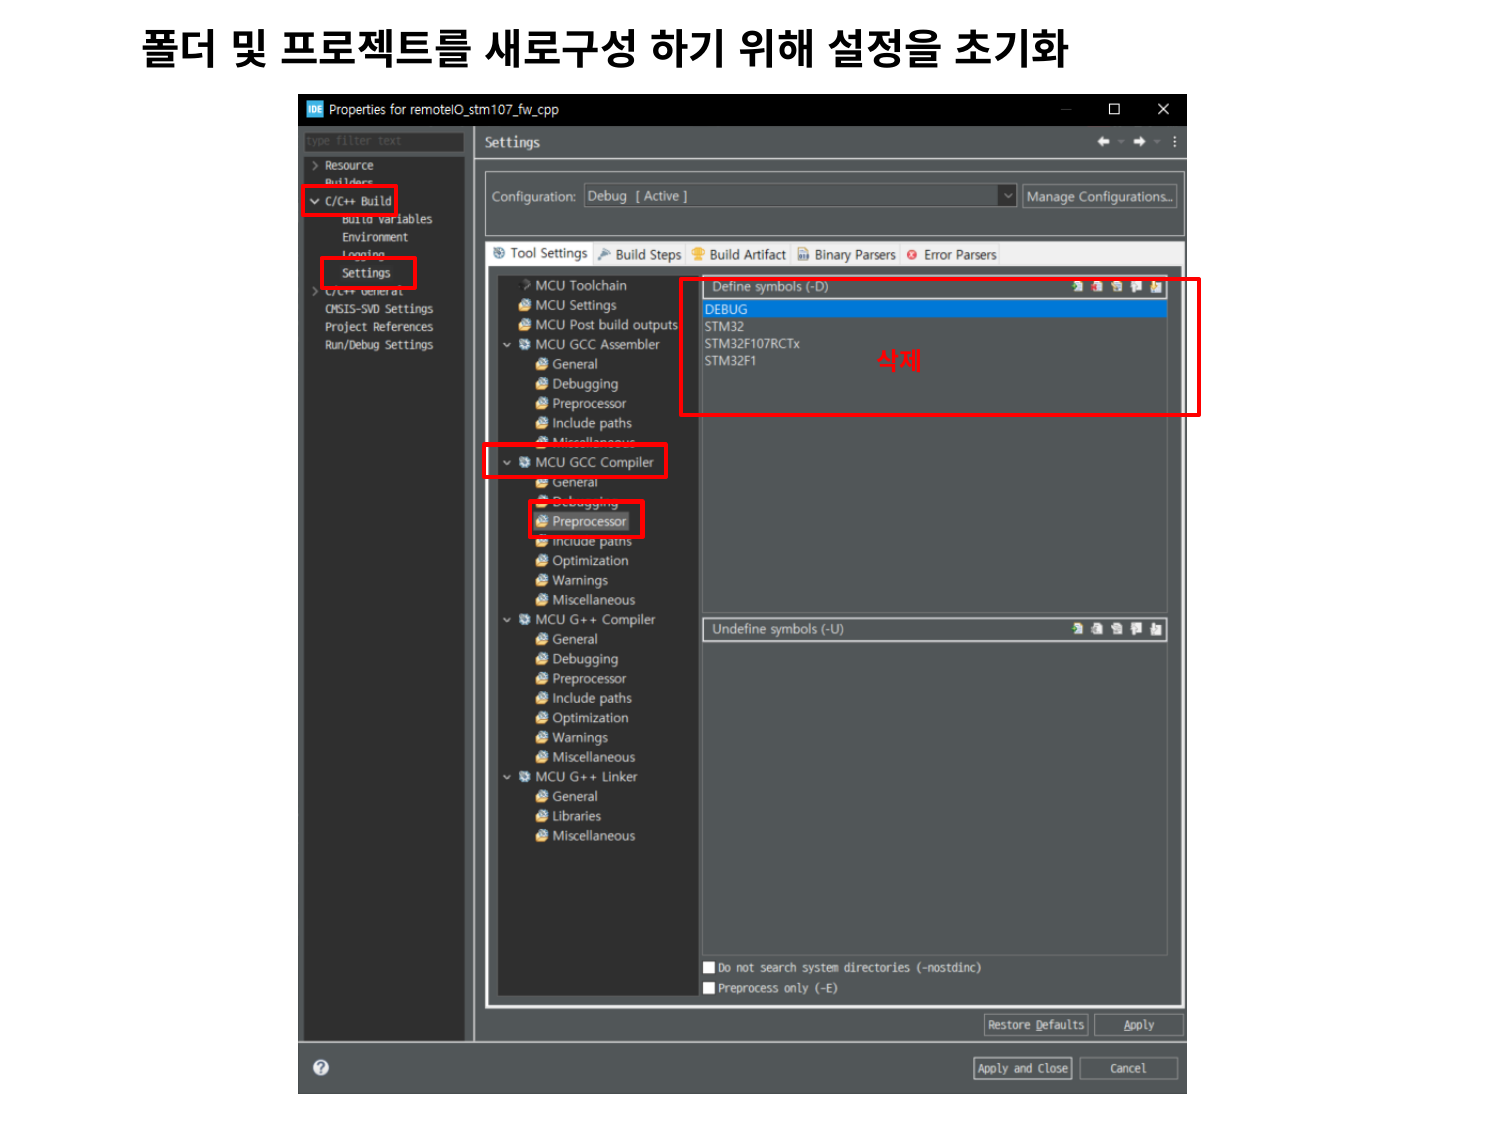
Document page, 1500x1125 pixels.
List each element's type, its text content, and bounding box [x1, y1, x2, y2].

text_box [1193, 277, 1201, 417]
picture [298, 94, 1188, 1095]
text_box 폴더 및 프로젝트를 새로구성 하기 위해 설정을 초기화 [126, 15, 1086, 81]
